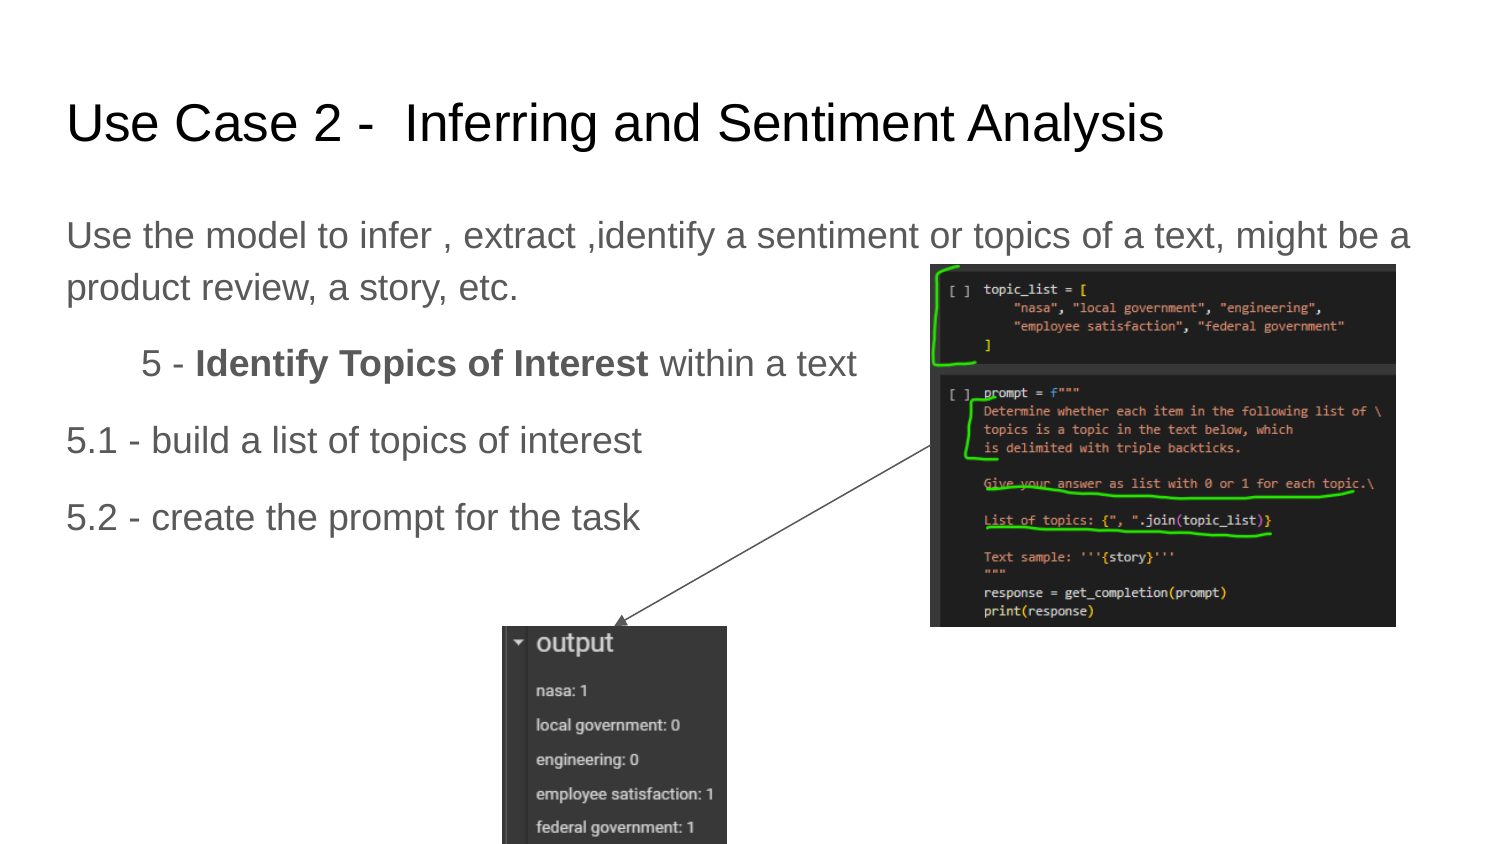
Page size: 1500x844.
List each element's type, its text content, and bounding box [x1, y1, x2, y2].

picture [502, 625, 727, 844]
picture [930, 263, 1396, 627]
list Use the model to infer , extract ,identify a sentiment or topics of a text, might be a product review, a story, etc. 5 - Identify Topics of Interest within a text 5.1 - build a list of topics of interest 5.2 - create the prompt for the task [51, 189, 1484, 750]
title Use Case 2 - Inferring and Sentiment Analysis [51, 72, 1449, 167]
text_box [613, 444, 931, 627]
